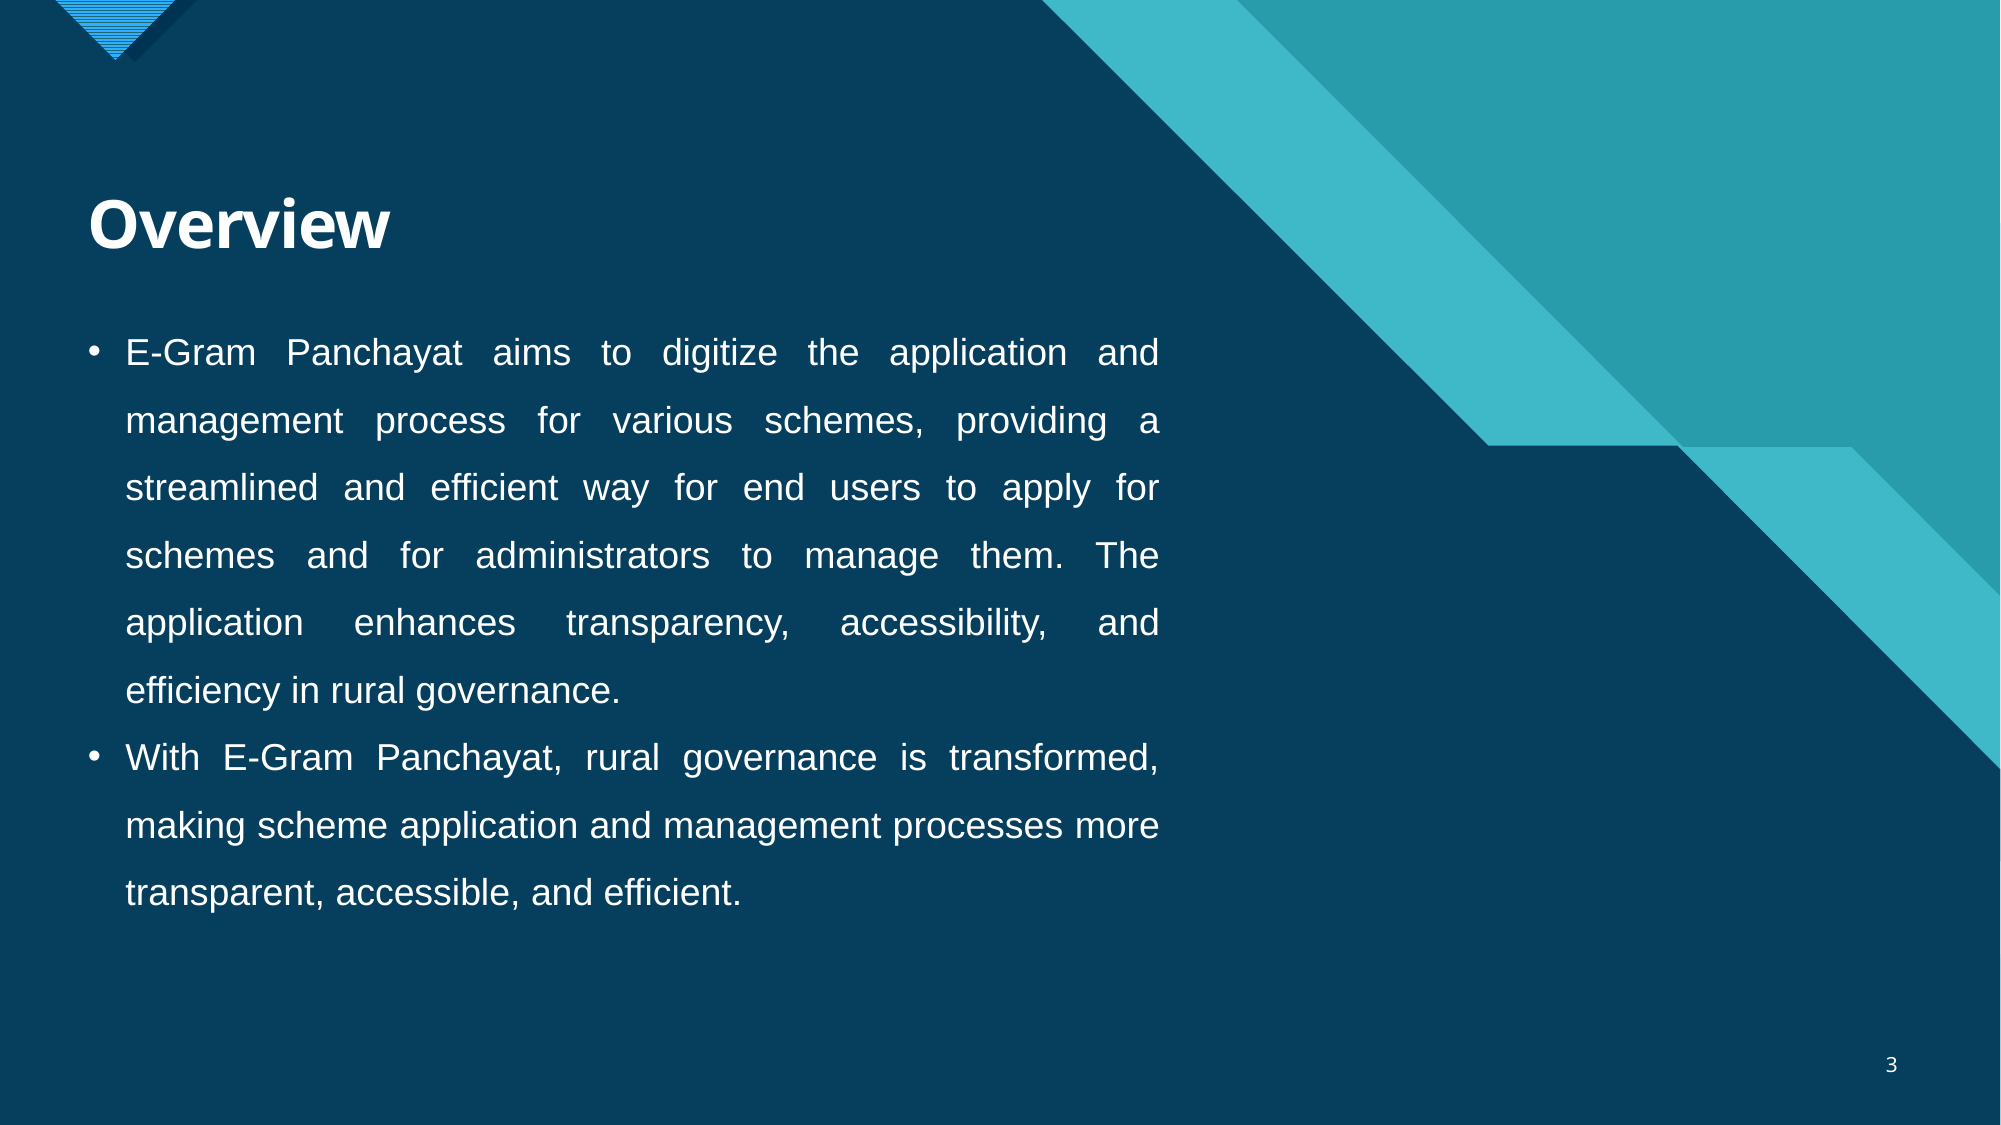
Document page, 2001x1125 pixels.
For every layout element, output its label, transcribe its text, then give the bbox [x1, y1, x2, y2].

list E-Gram Panchayat aims to digitize the application and management process for various schemes, providing a streamlined and efficient way for end users to apply for schemes and for administrators to manage them. The application enhances transparency, accessibility, and efficiency in rural governance. With E-Gram Panchayat, rural governance is transformed, making scheme application and management processes more transparent, accessible, and efficient. [72, 298, 1175, 970]
title Overview [72, 183, 1913, 272]
slide_number 3 [1845, 1035, 1913, 1096]
